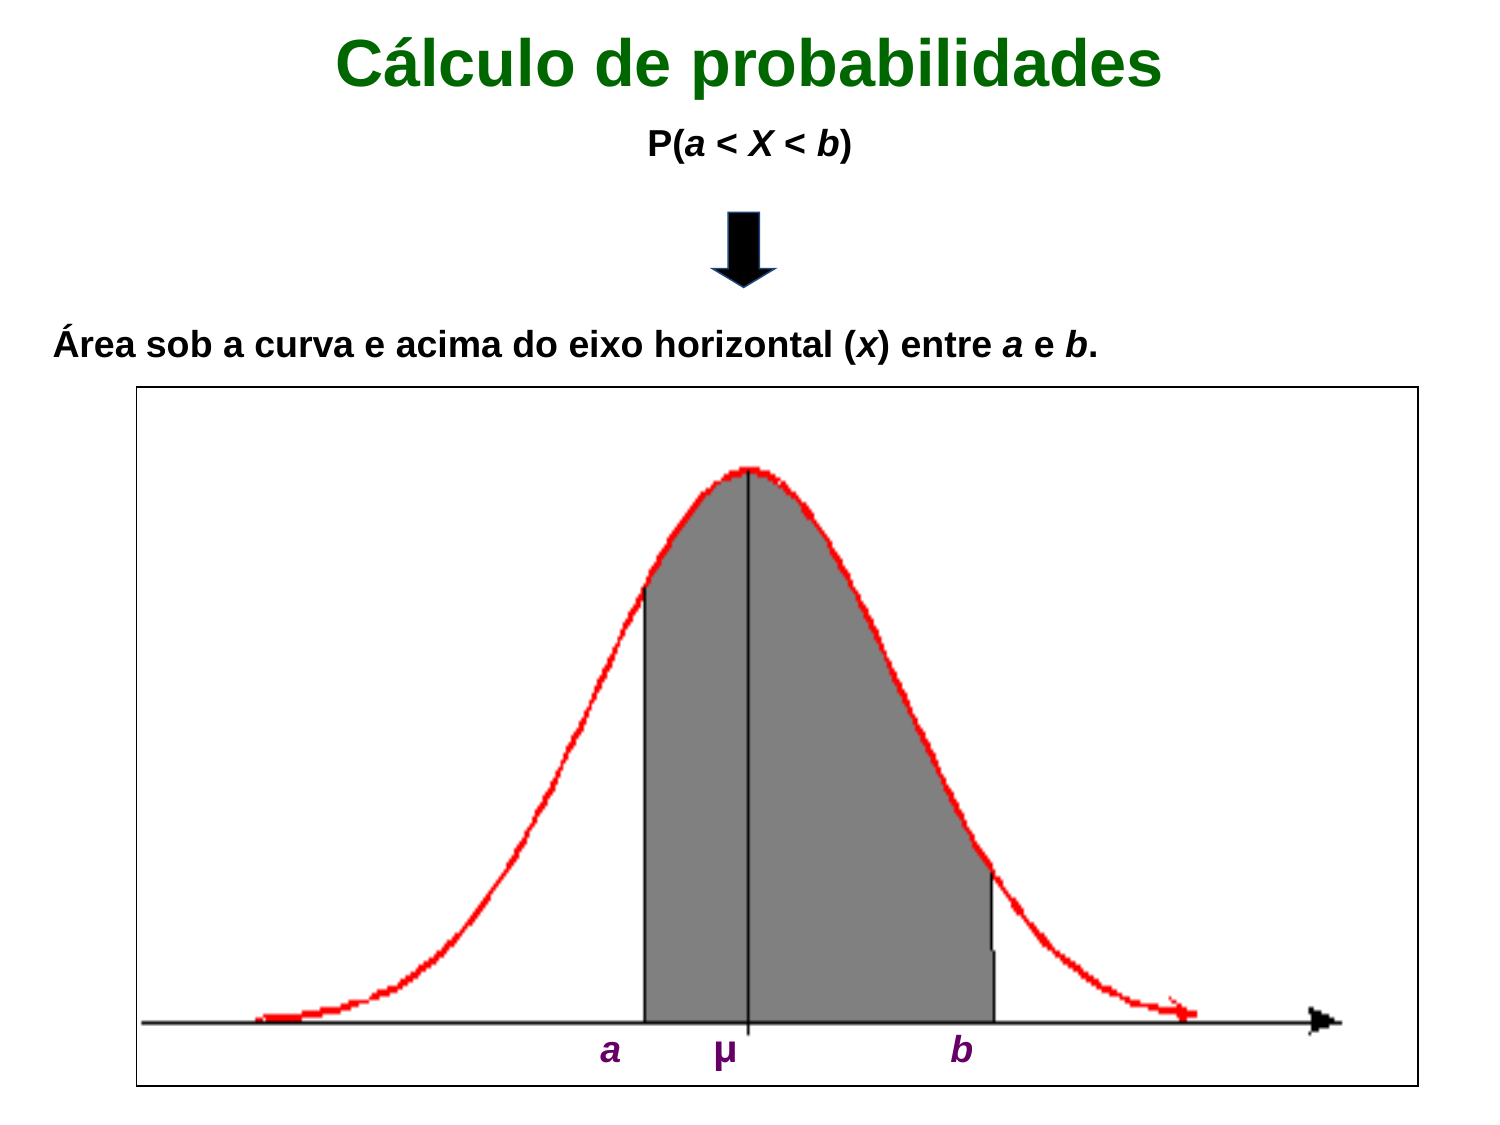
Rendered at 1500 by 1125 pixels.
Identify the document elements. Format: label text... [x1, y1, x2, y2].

text_box [712, 212, 775, 288]
text_box Área sob a curva e acima do eixo horizontal (x) entre a e b. [37, 312, 1462, 388]
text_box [137, 387, 1418, 1113]
text_box Cálculo de probabilidades P(a < X < b) [0, 12, 1500, 198]
